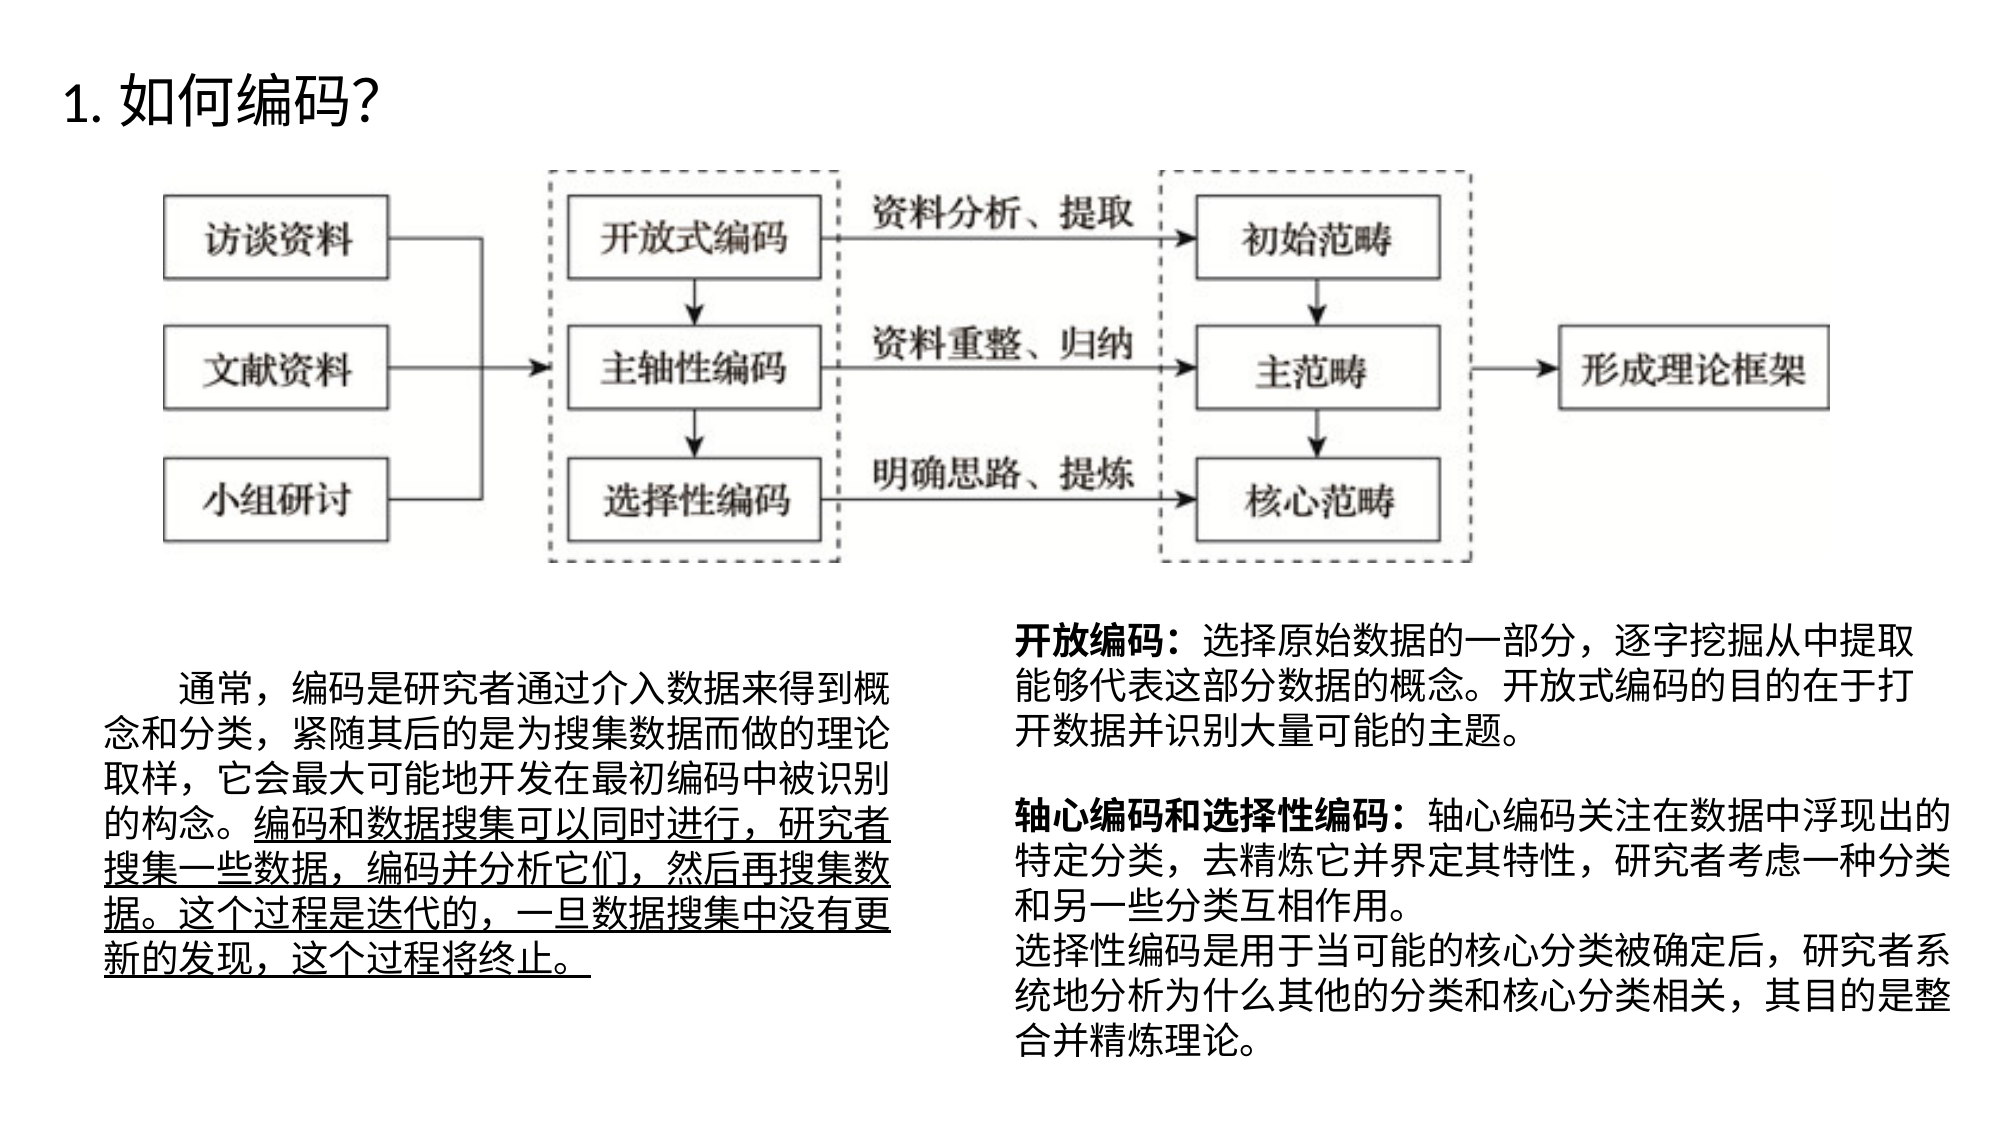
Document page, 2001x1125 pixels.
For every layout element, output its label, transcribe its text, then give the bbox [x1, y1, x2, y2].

text_box 开放编码：选择原始数据的一部分，逐字挖掘从中提取能够代表这部分数据的概念。开放式编码的目的在于打开数据并识别大量可能的主题。 [1000, 609, 1943, 760]
text_box 轴心编码和选择性编码：轴心编码关注在数据中浮现出的特定分类，去精炼它并界定其特性，研究者考虑一种分类和另一些分类互相作用。 选择性编码是用于当可能的核心分类被确定后，研究者系统地分析为什么其他的分类和核心分类相关，其目的是整合并精炼理论。 [999, 784, 1975, 1070]
picture [162, 169, 1831, 563]
text_box 通常，编码是研究者通过介入数据来得到概念和分类，紧随其后的是为搜集数据而做的理论取样，它会最大可能地开发在最初编码中被识别的构念。编码和数据搜集可以同时进行，研究者搜集一些数据，编码并分析它们，然后再搜集数据。这个过程是迭代的，一旦数据搜集中没有更新的发现，这个过程将终止。 [88, 657, 929, 987]
text_box 1.如何编码？ [45, 57, 713, 142]
